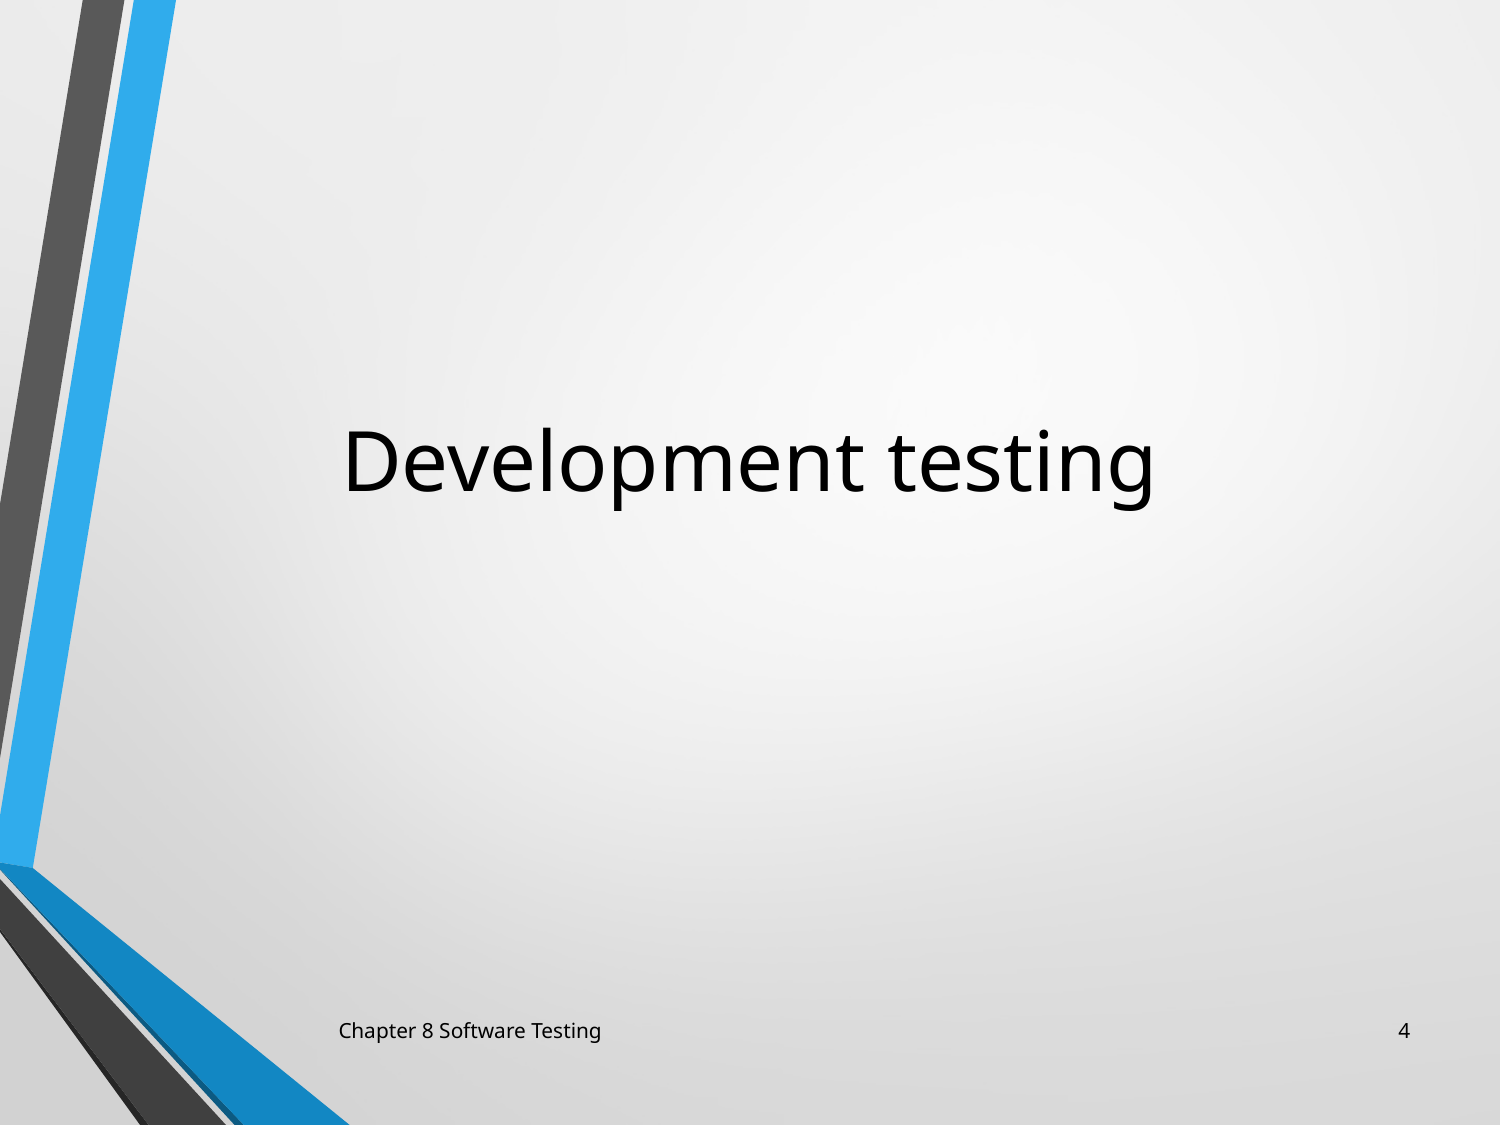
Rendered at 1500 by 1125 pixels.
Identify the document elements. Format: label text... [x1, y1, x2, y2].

slide_number 4 [1354, 1001, 1425, 1062]
footer Chapter 8 Software Testing [323, 1001, 1196, 1062]
title Development testing [75, 363, 1425, 552]
